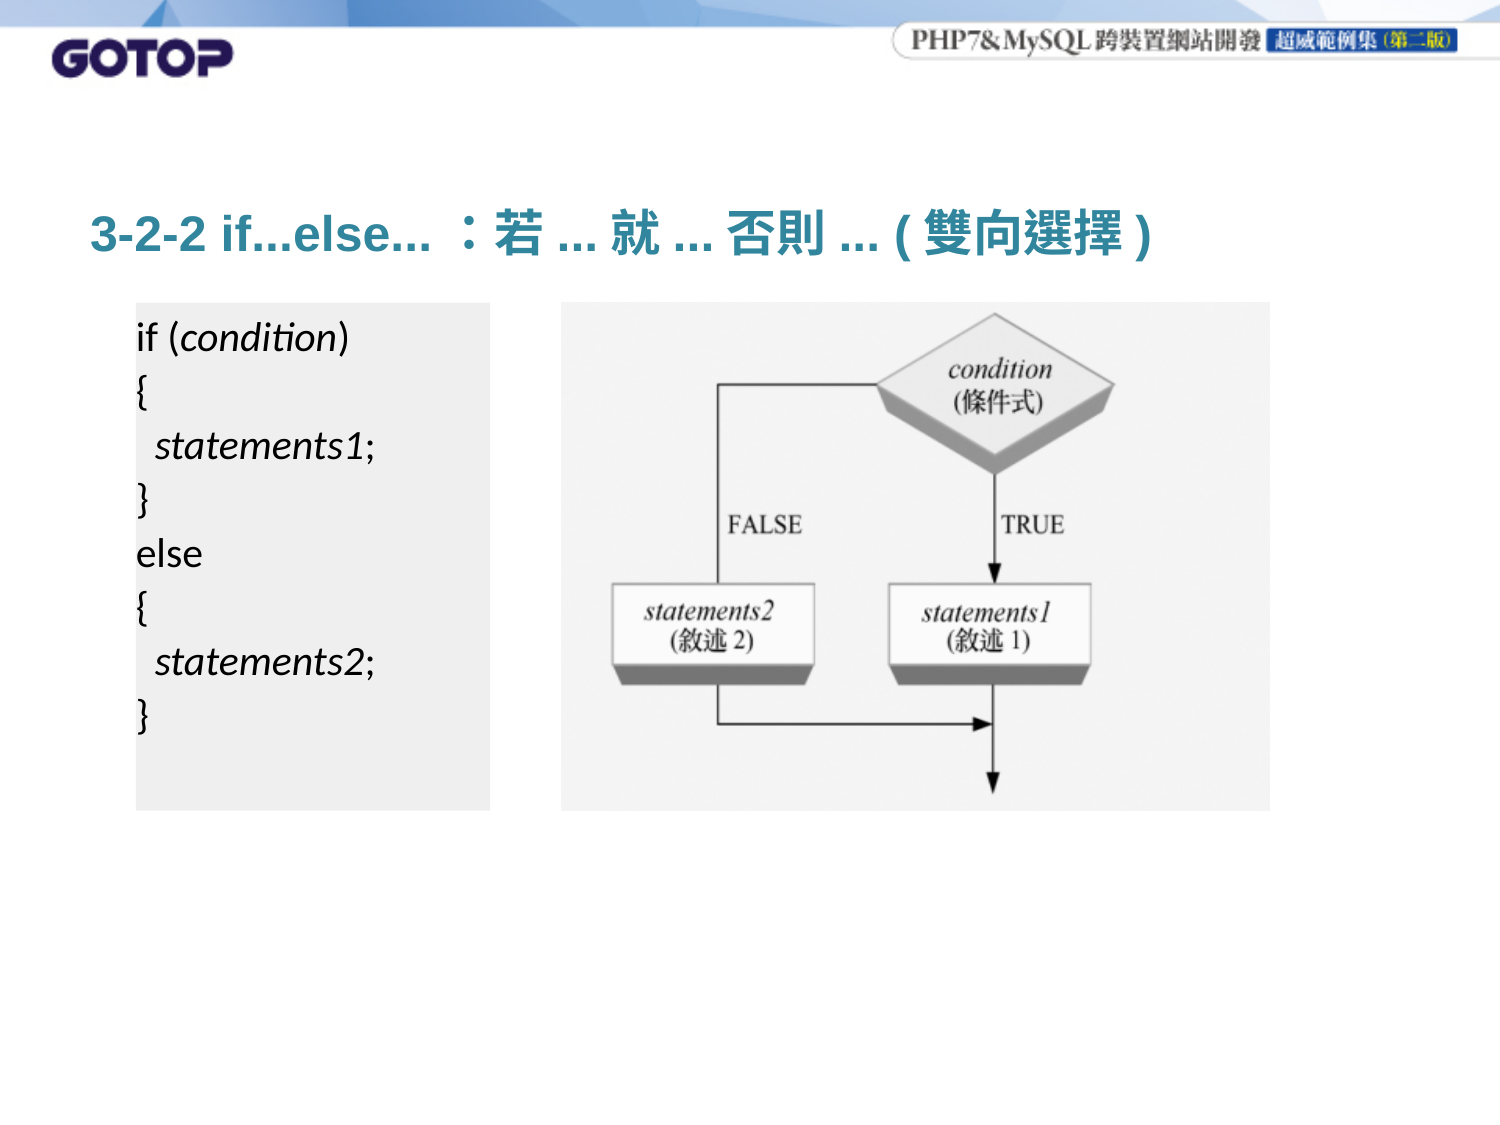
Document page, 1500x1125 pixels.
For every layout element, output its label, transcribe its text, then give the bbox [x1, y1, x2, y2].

picture [0, 0, 1500, 1125]
text_box if (condition) { statements1; } else { statements2; } [135, 302, 491, 811]
title 3-2-2 if...else...：若...就...否則... (雙向選擇) [74, 171, 1426, 293]
